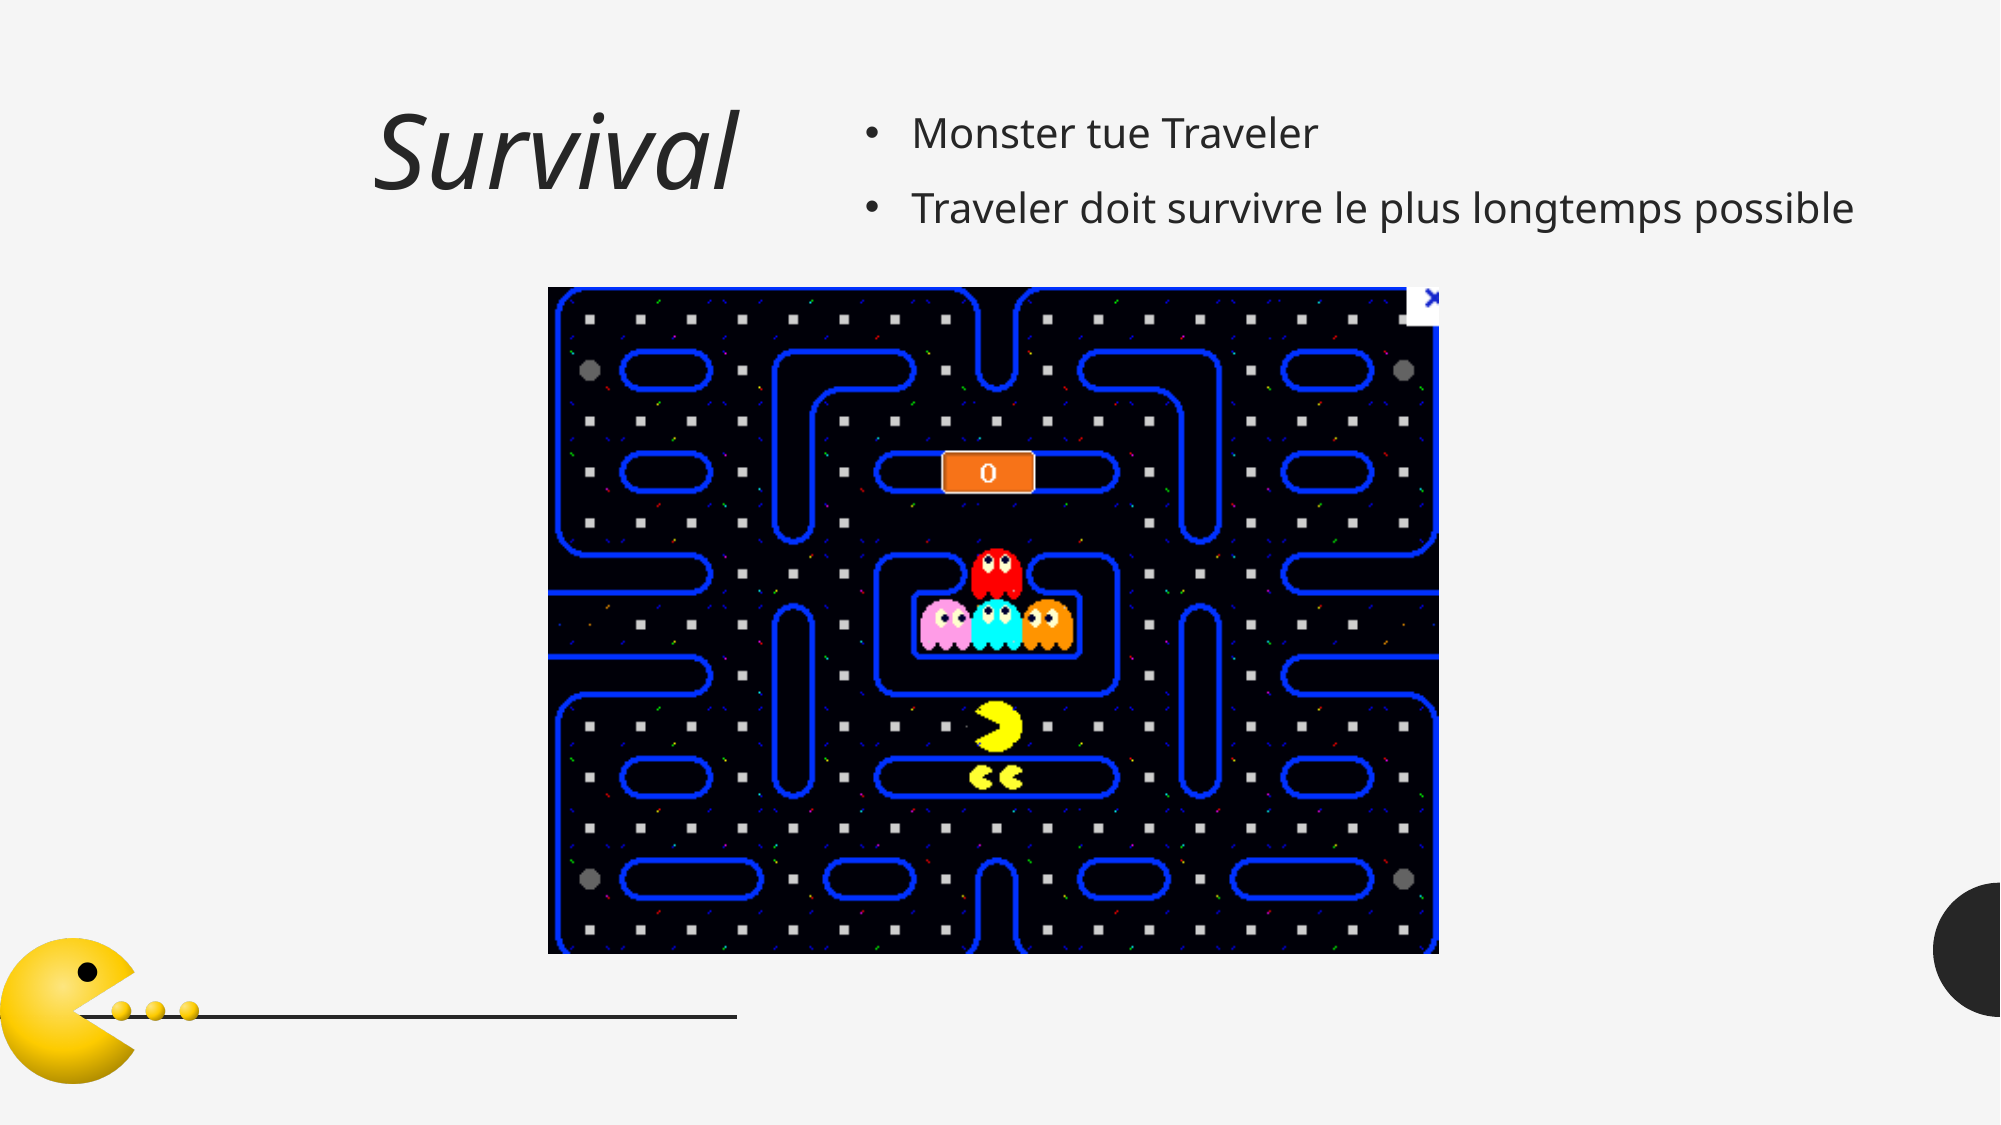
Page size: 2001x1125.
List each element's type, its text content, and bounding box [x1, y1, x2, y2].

picture [0, 938, 199, 1084]
picture [548, 287, 1440, 955]
title Survival [125, 91, 754, 905]
list Monster tue Traveler Traveler doit survivre le plus longtemps possible [849, 93, 1875, 1022]
